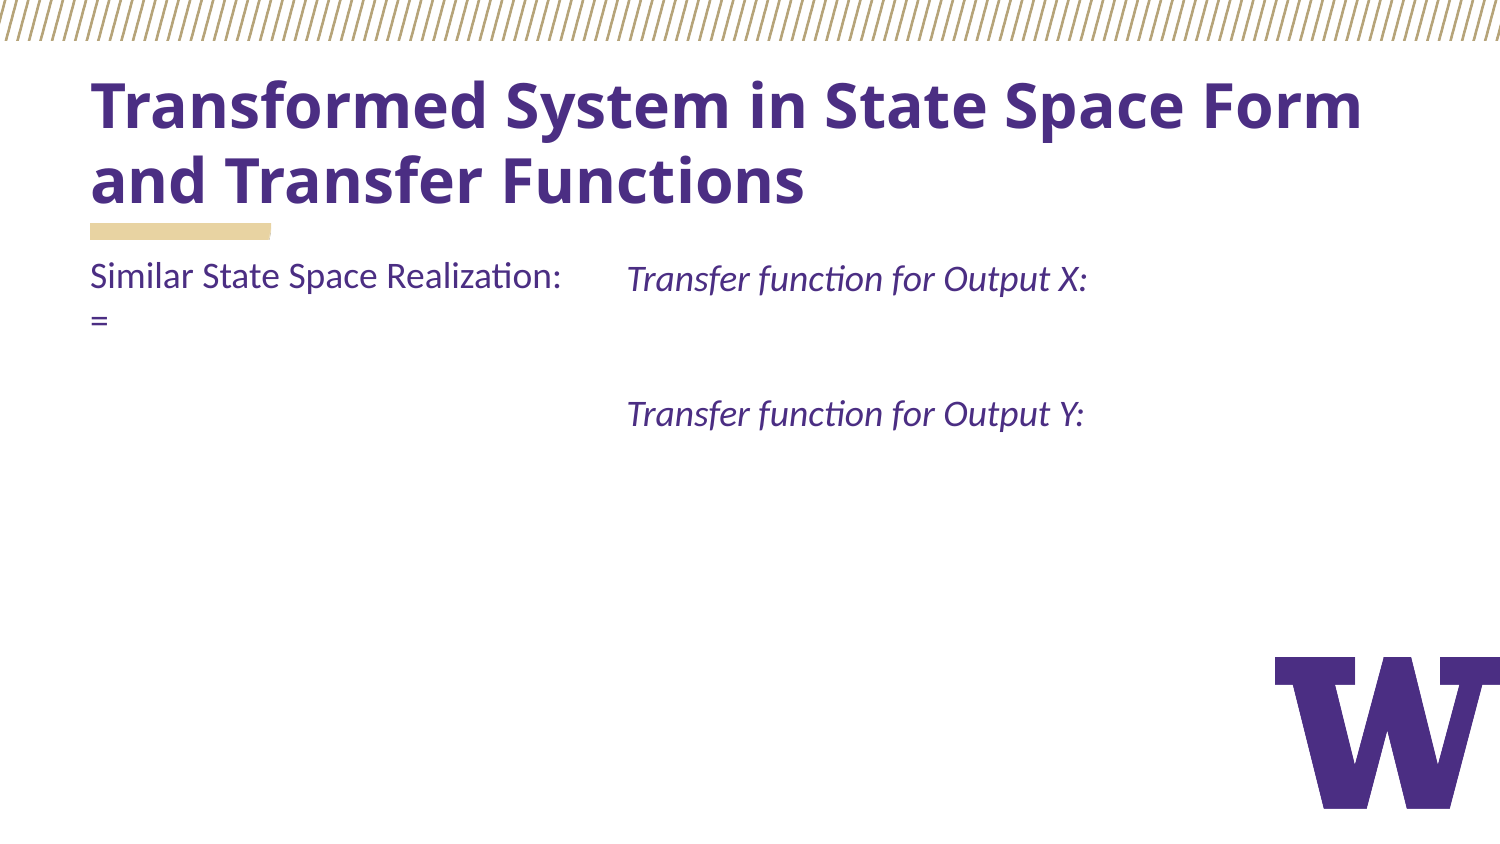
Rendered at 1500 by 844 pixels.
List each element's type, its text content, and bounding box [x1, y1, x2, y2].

picture [1275, 657, 1500, 809]
picture [0, 0, 1500, 41]
title Transformed System in State Space Form and Transfer Functions [75, 60, 1419, 224]
